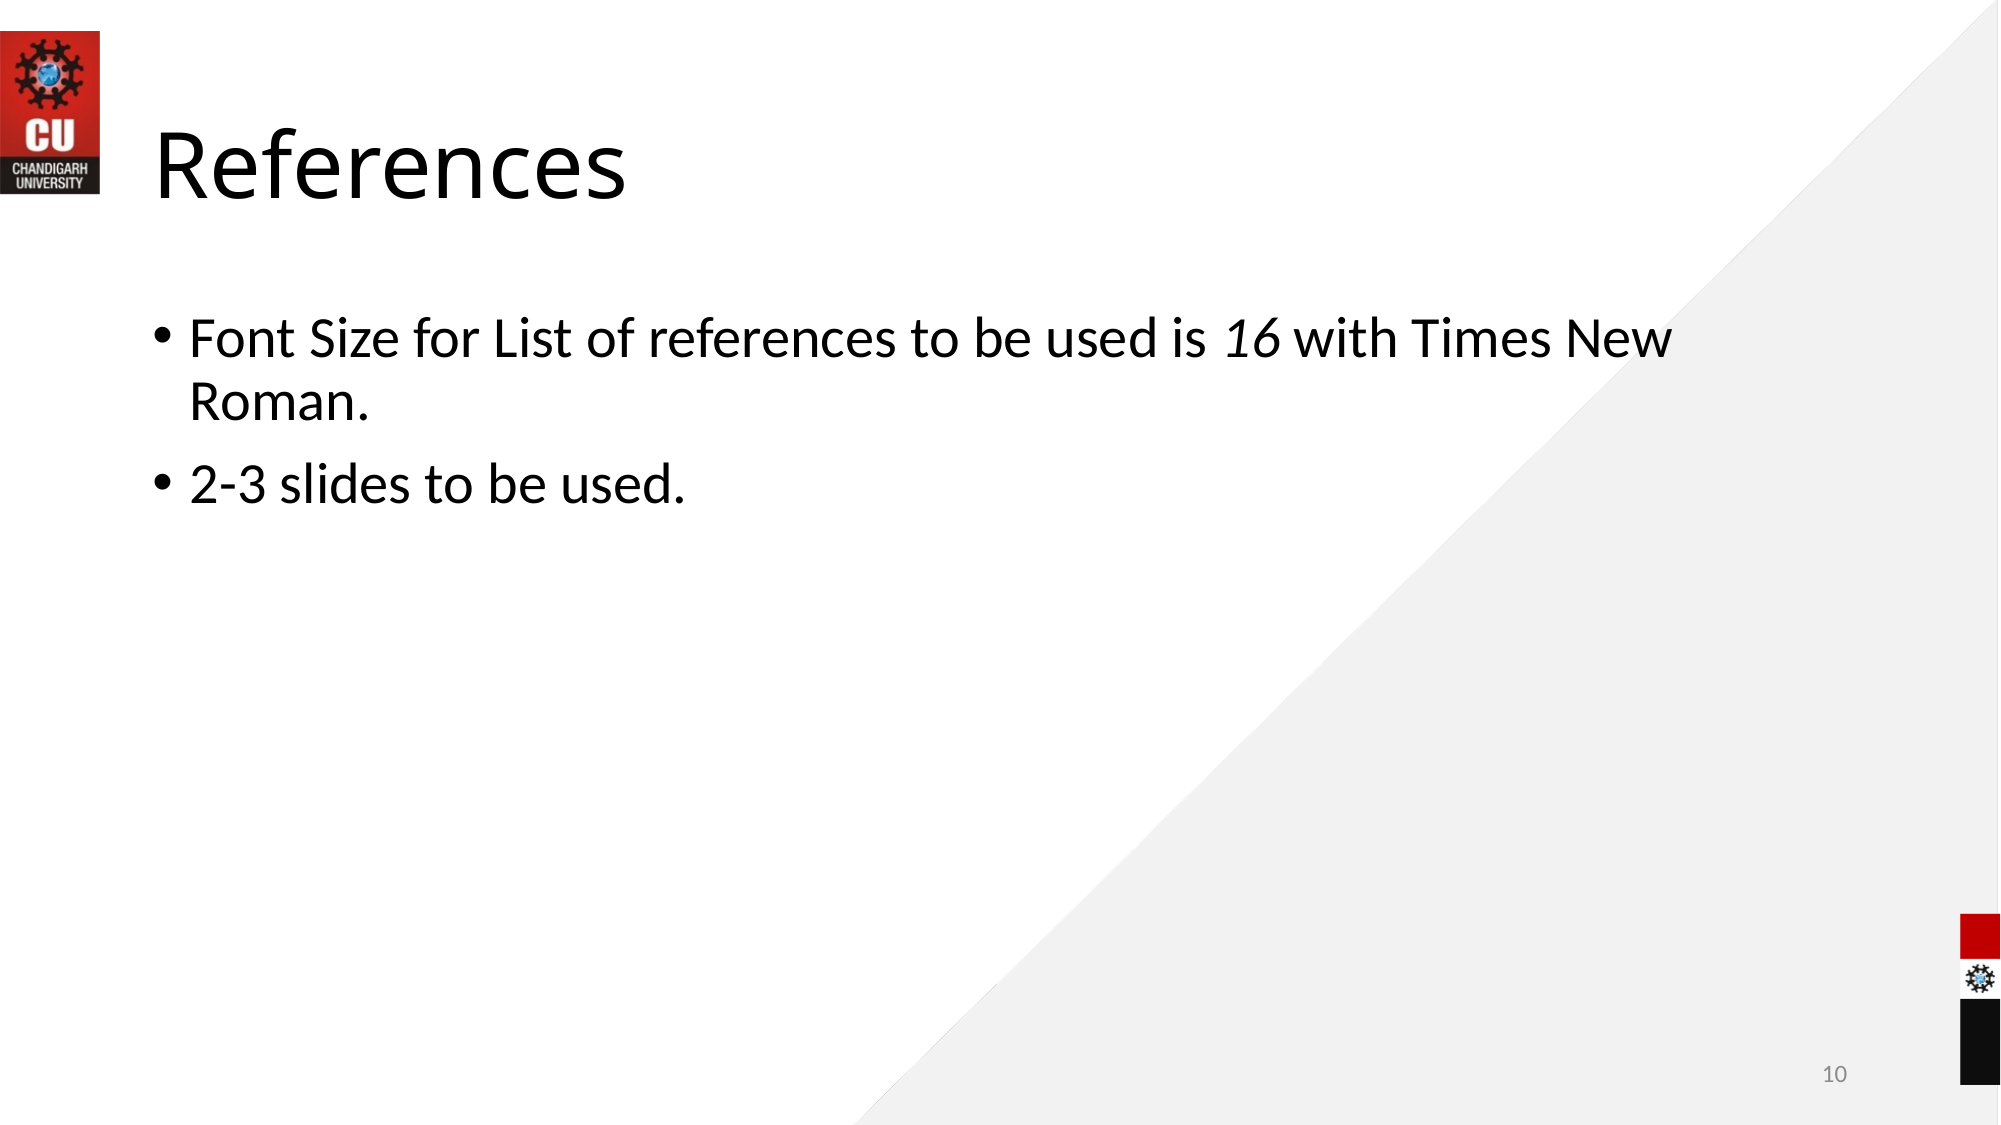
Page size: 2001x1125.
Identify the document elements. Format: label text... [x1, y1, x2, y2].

list Font Size for List of references to be used is 16 with Times New Roman. 2-3 slides to be used. [137, 299, 1863, 1014]
picture [0, 0, 2001, 1125]
title References [137, 59, 1863, 278]
slide_number 10 [1412, 1042, 1863, 1103]
